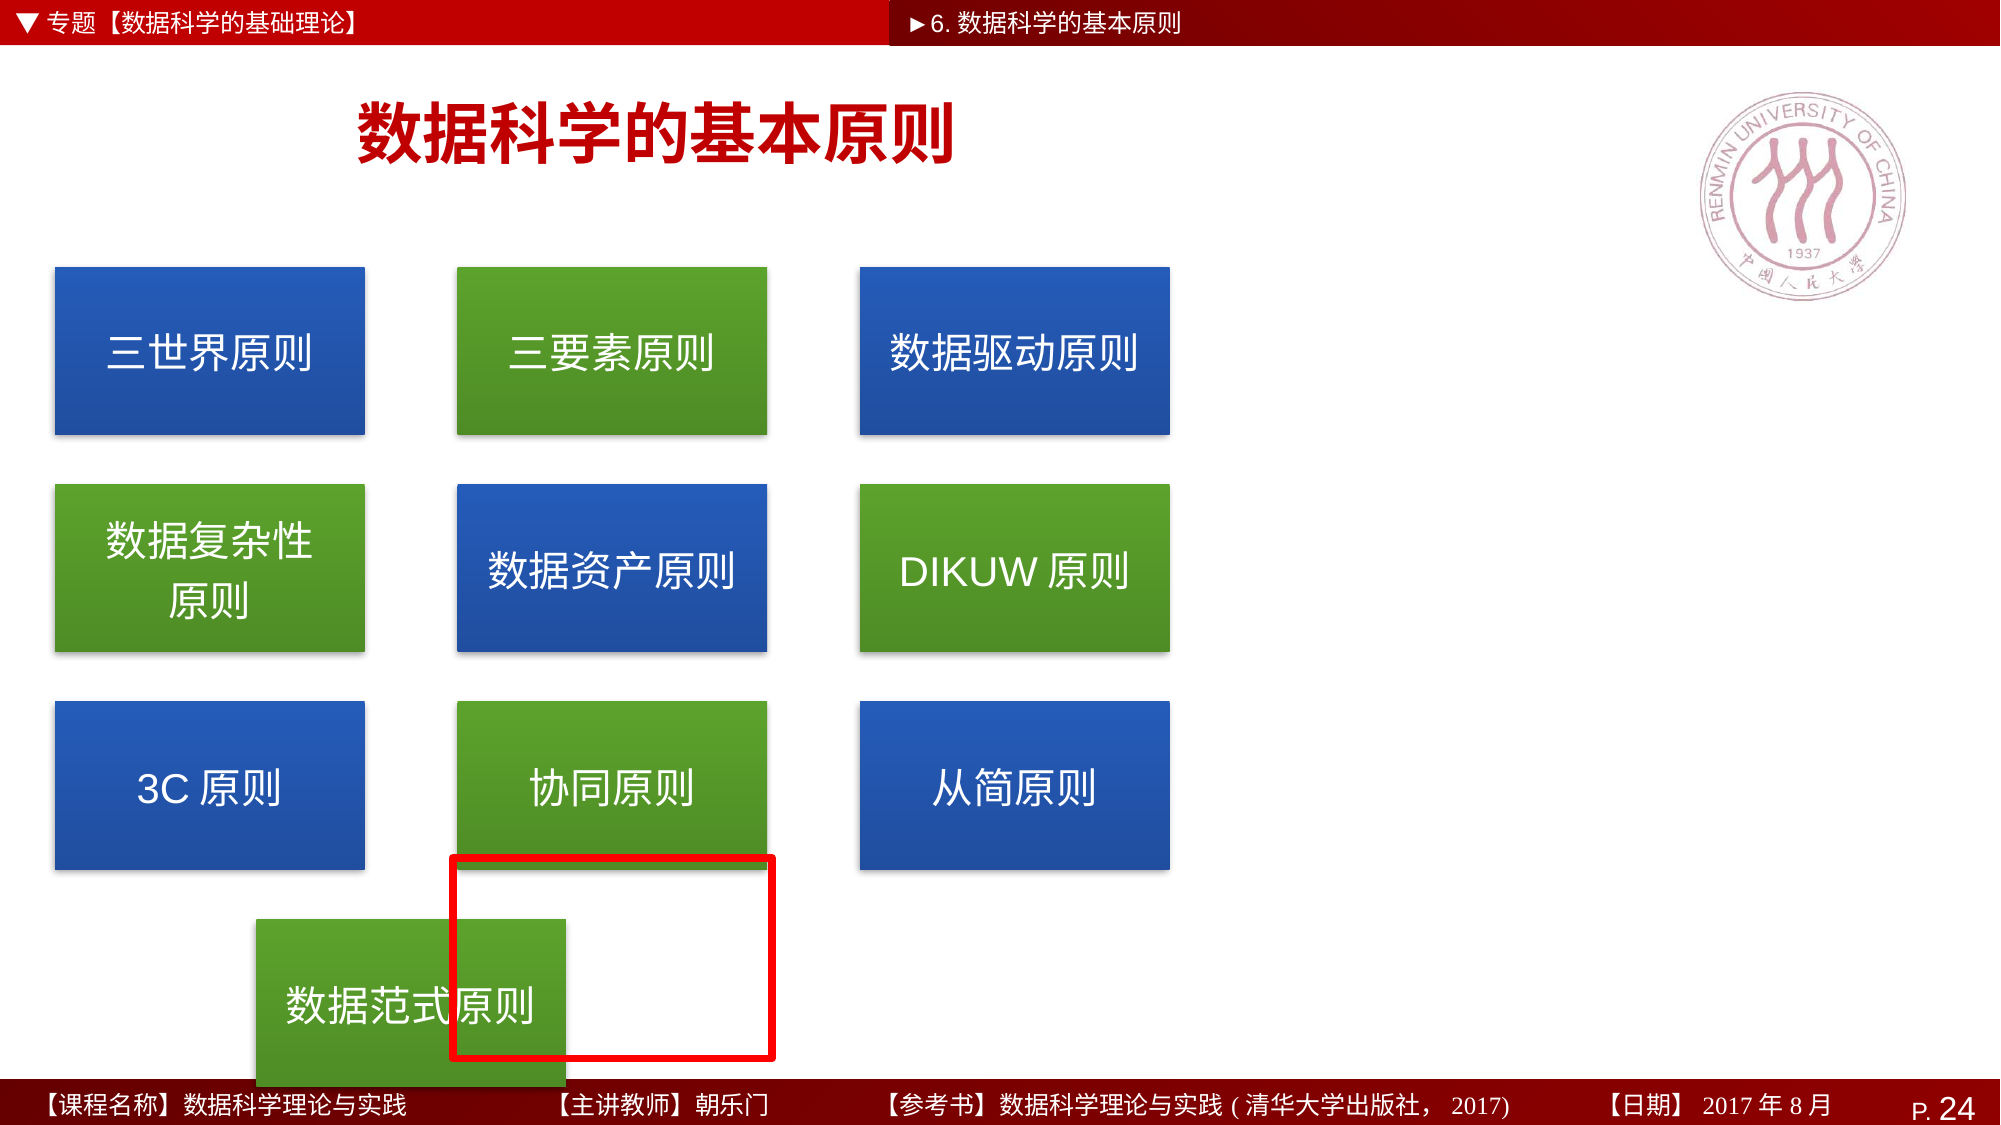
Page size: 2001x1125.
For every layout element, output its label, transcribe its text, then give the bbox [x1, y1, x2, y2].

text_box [54, 267, 1170, 1049]
list ►6.数据科学的基本原则 [890, 0, 1249, 43]
list ▼专题【数据科学的基础理论】 [0, 0, 725, 43]
title 数据科学的基本原则 [64, 64, 1249, 200]
picture [1696, 89, 1910, 304]
text_box [449, 1057, 776, 1062]
